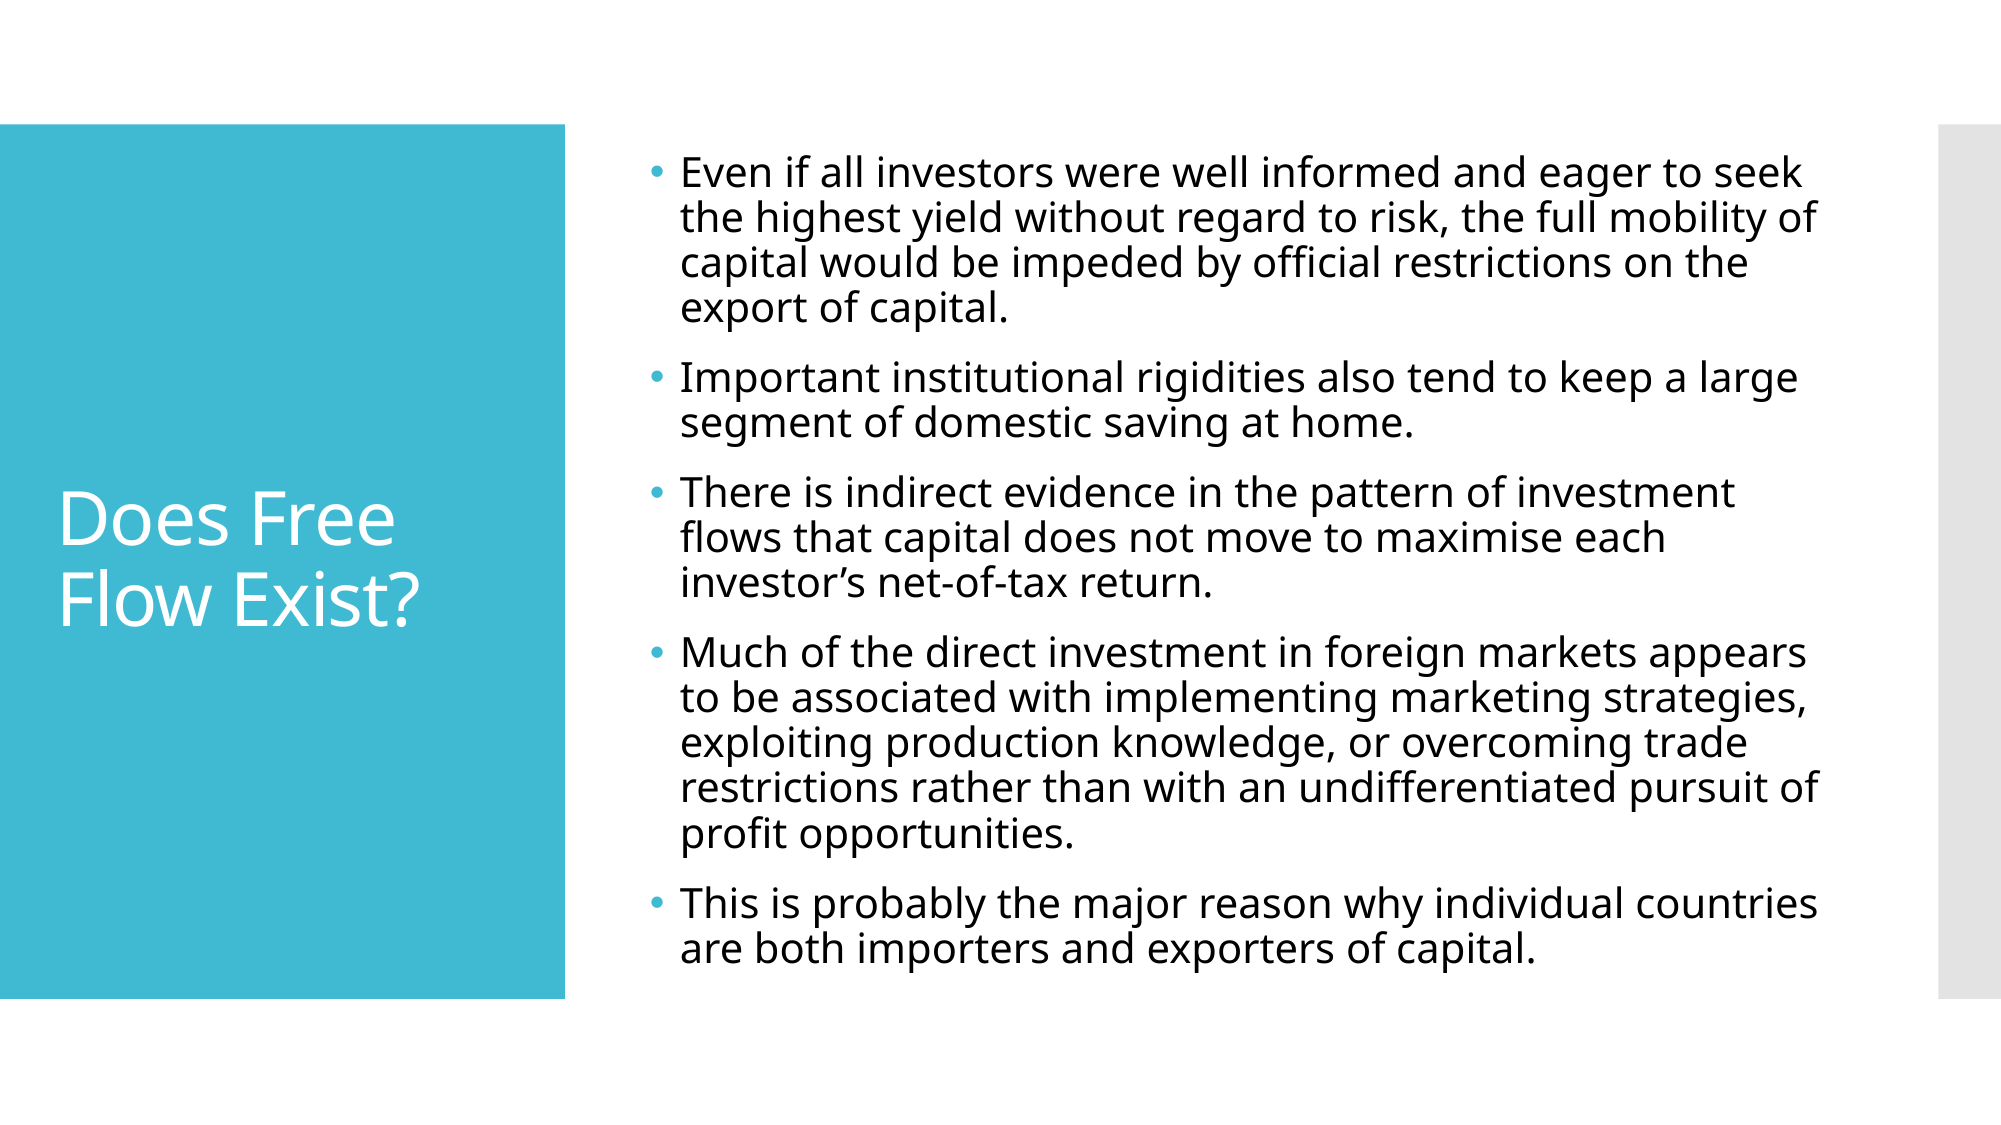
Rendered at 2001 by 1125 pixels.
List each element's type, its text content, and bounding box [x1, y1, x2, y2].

title Does Free Flow Exist? [41, 184, 525, 940]
list Even if all investors were well informed and eager to seek the highest yield without regard to risk, the full mobility of capital would be impeded by official restrictions on the export of capital. Important institutional rigidities also tend to keep a large segment of domestic saving at home. There is indirect evidence in the pattern of investment flows that capital does not move to maximise each investor’s net-of-tax return. Much of the direct investment in foreign markets appears to be associated with implementing marketing strategies, exploiting production knowledge, or overcoming trade restrictions rather than with an undifferentiated pursuit of profit opportunities. This is probably the major reason why individual countries are both importers and exporters of capital. [634, 141, 1835, 982]
